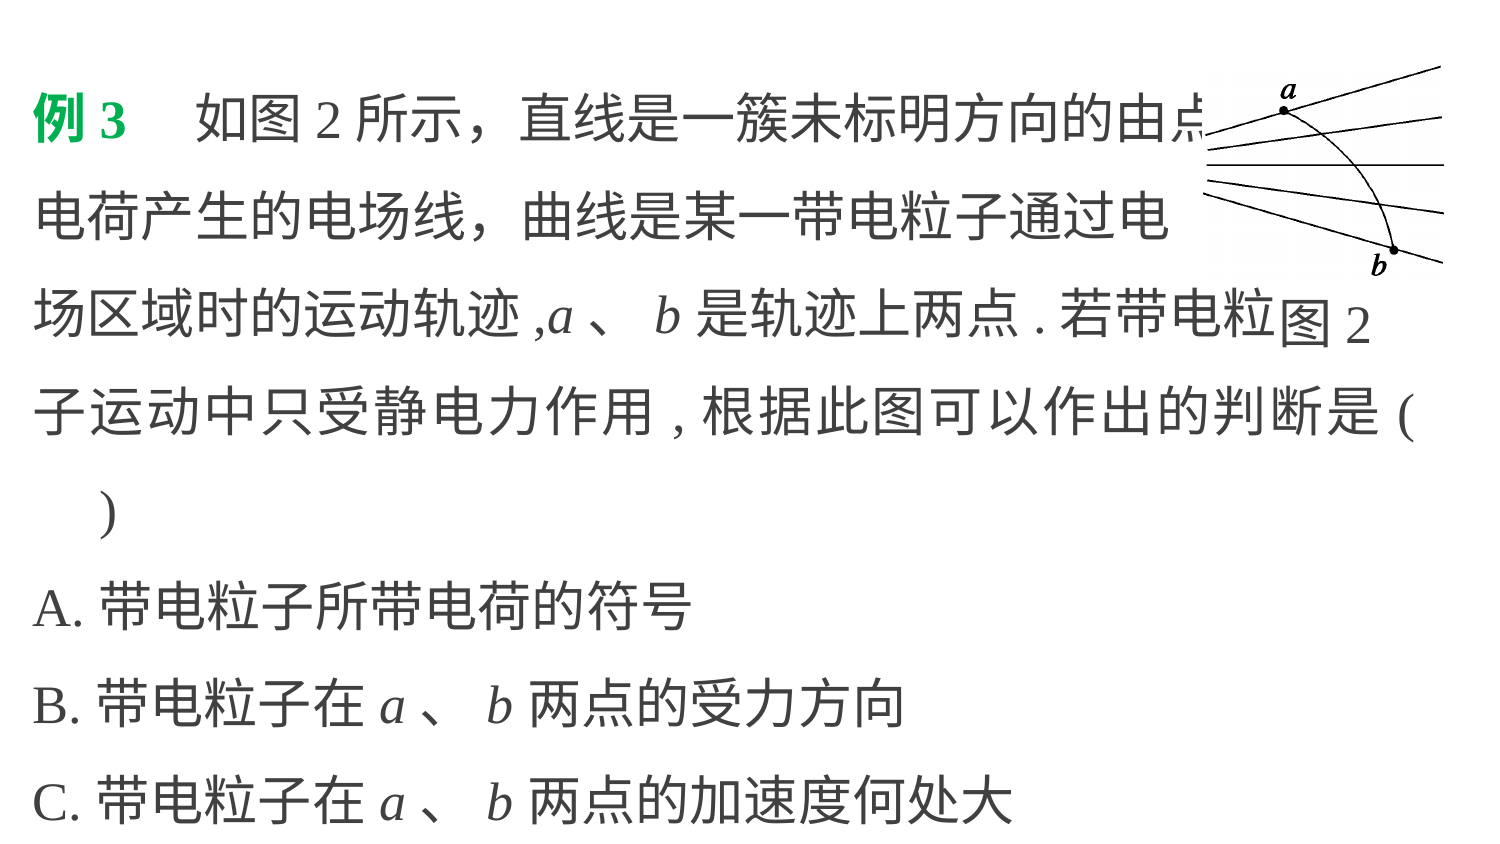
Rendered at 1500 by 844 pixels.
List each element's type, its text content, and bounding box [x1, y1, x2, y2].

text_box 图2 [1263, 290, 1388, 362]
text_box 例3 如图2所示，直线是一簇未标明方向的由点 电荷产生的电场线，曲线是某一带电粒子通过电 场区域时的运动轨迹,a、b是轨迹上两点.若带电粒 子运动中只受静电力作用,根据此图可以作出的判断是( ) A.带电粒子所带电荷的符号 B.带电粒子在a、b两点的受力方向 C.带电粒子在a、b两点的加速度何处大 D.带电粒子在a、b两点的加速度方向 [17, 44, 1500, 844]
picture [1202, 65, 1448, 283]
